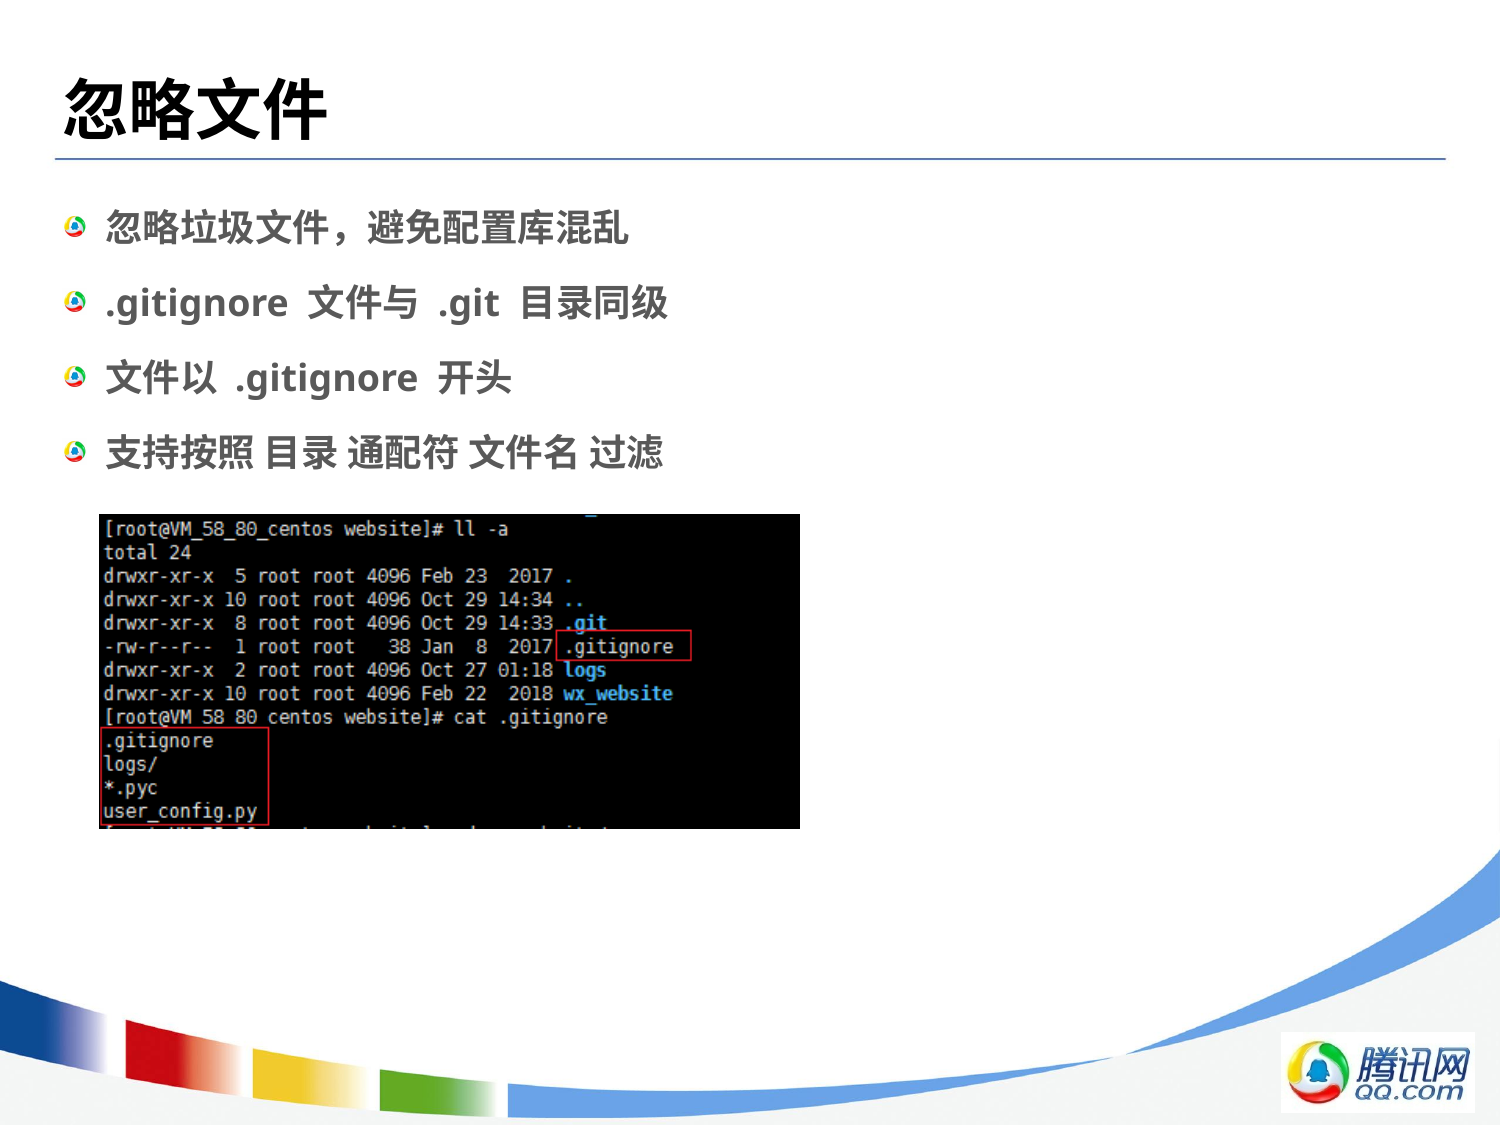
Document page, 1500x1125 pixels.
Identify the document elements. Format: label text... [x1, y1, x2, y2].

title 忽略文件 [46, 39, 1034, 174]
list 忽略垃圾文件，避免配置库混乱 .gitignore 文件与 .git 目录同级 文件以 .gitignore 开头 支持按照 目录 通配符 文件名 过滤 [46, 174, 1398, 813]
picture [0, 0, 1500, 1125]
